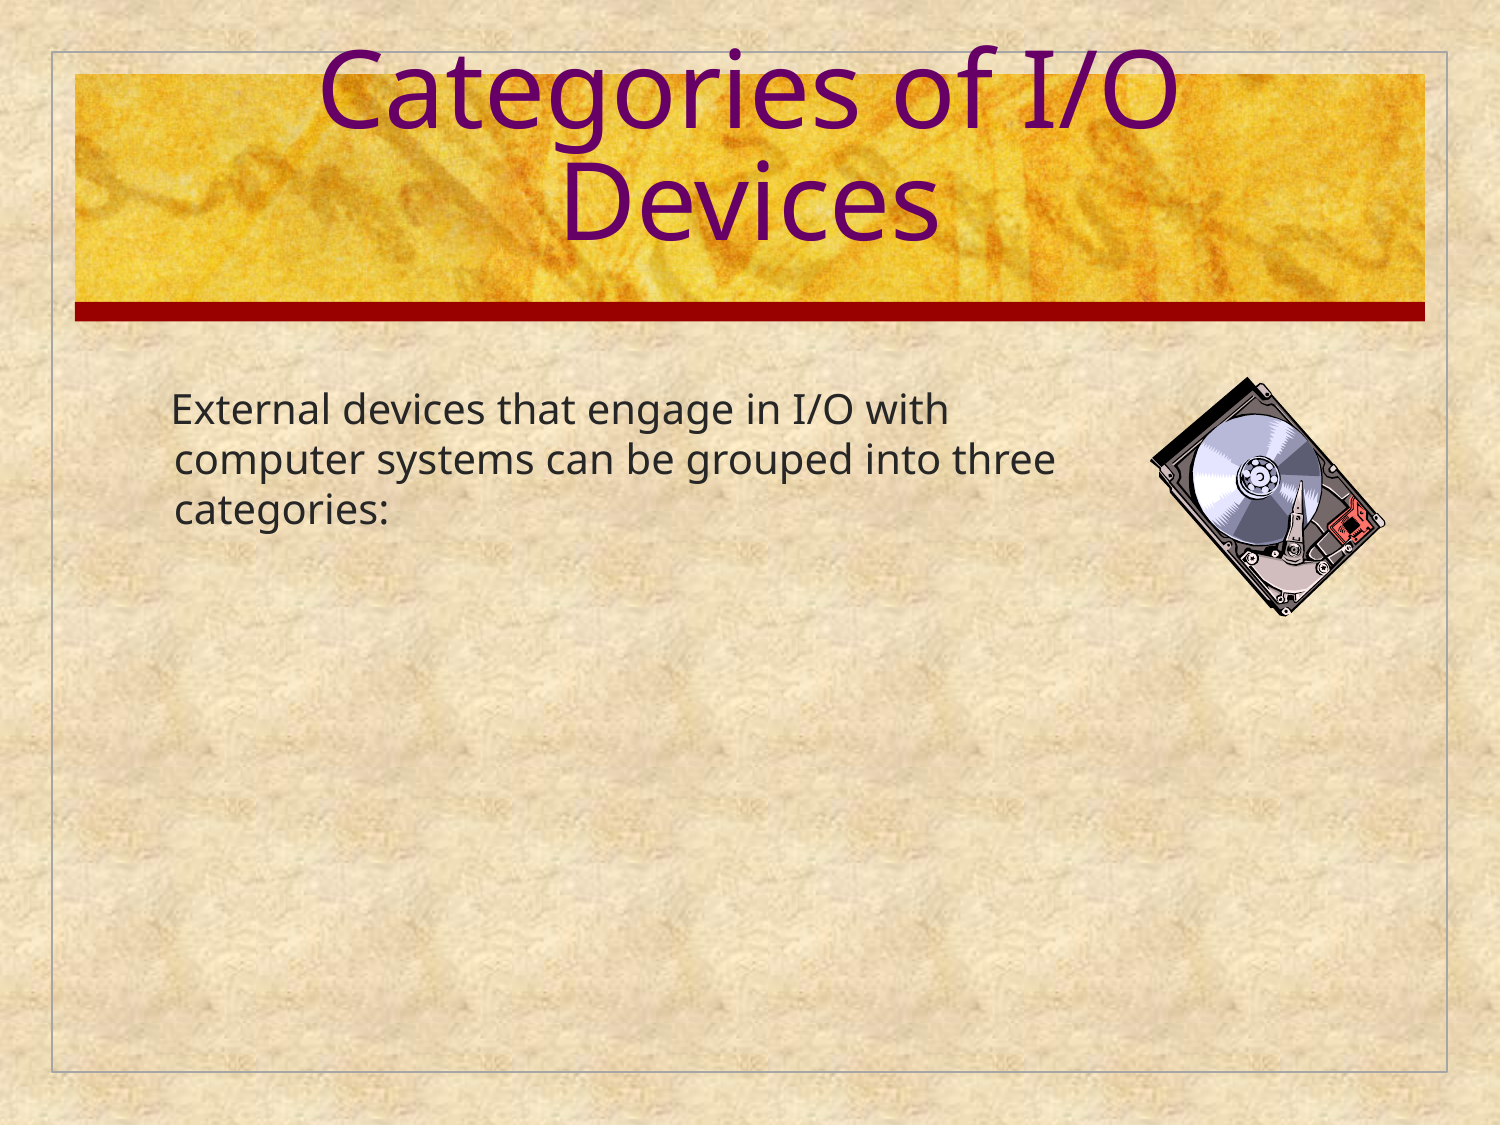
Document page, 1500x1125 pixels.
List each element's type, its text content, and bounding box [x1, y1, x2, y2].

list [111, 499, 1139, 1051]
title Categories of I/O Devices [108, 74, 1392, 263]
list External devices that engage in I/O with computer systems can be grouped into three categories: [112, 375, 1113, 499]
picture [0, 0, 1500, 1125]
